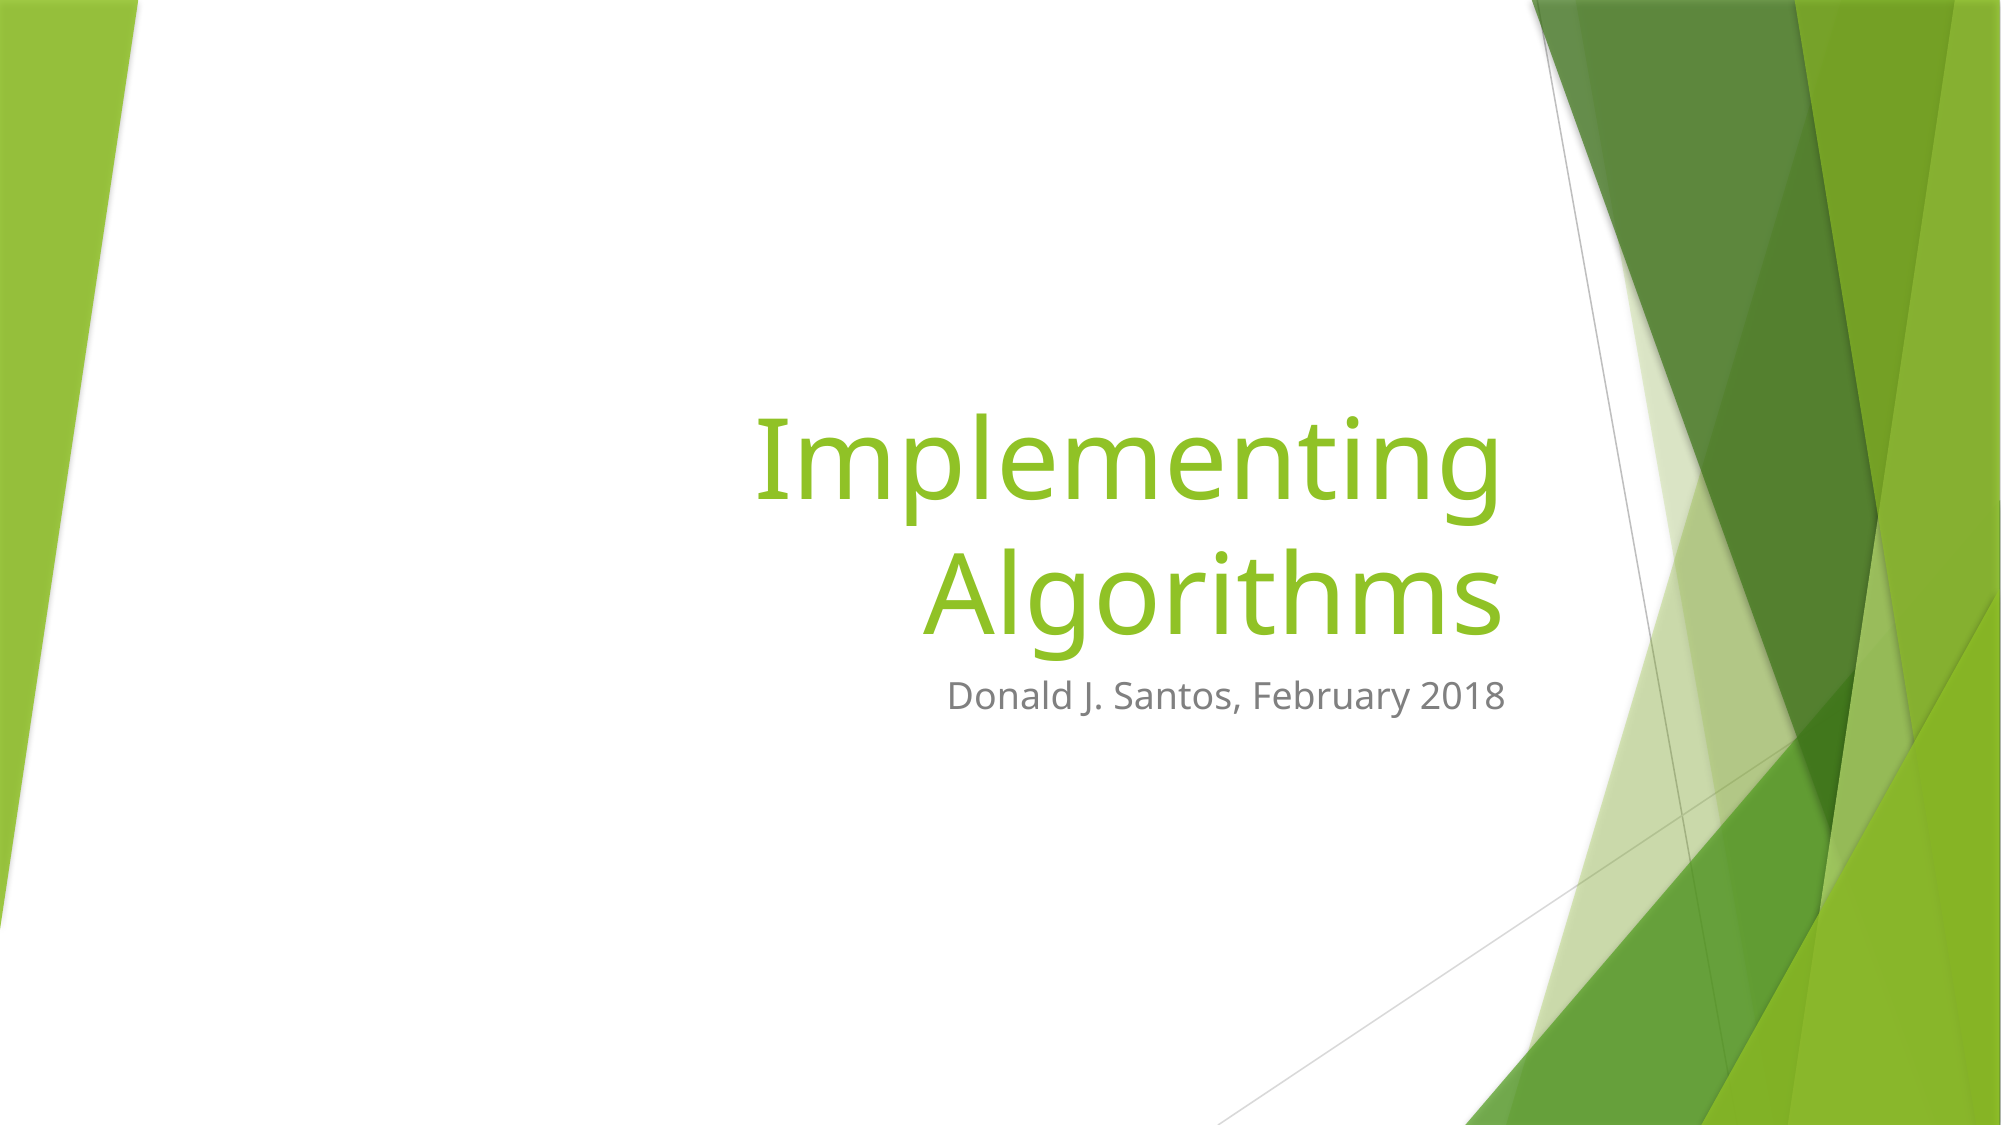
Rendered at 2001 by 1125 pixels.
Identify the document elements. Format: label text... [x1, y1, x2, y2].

title Implementing Algorithms [200, 394, 1522, 665]
subtitle Donald J. Santos, February 2018 [247, 664, 1522, 845]
